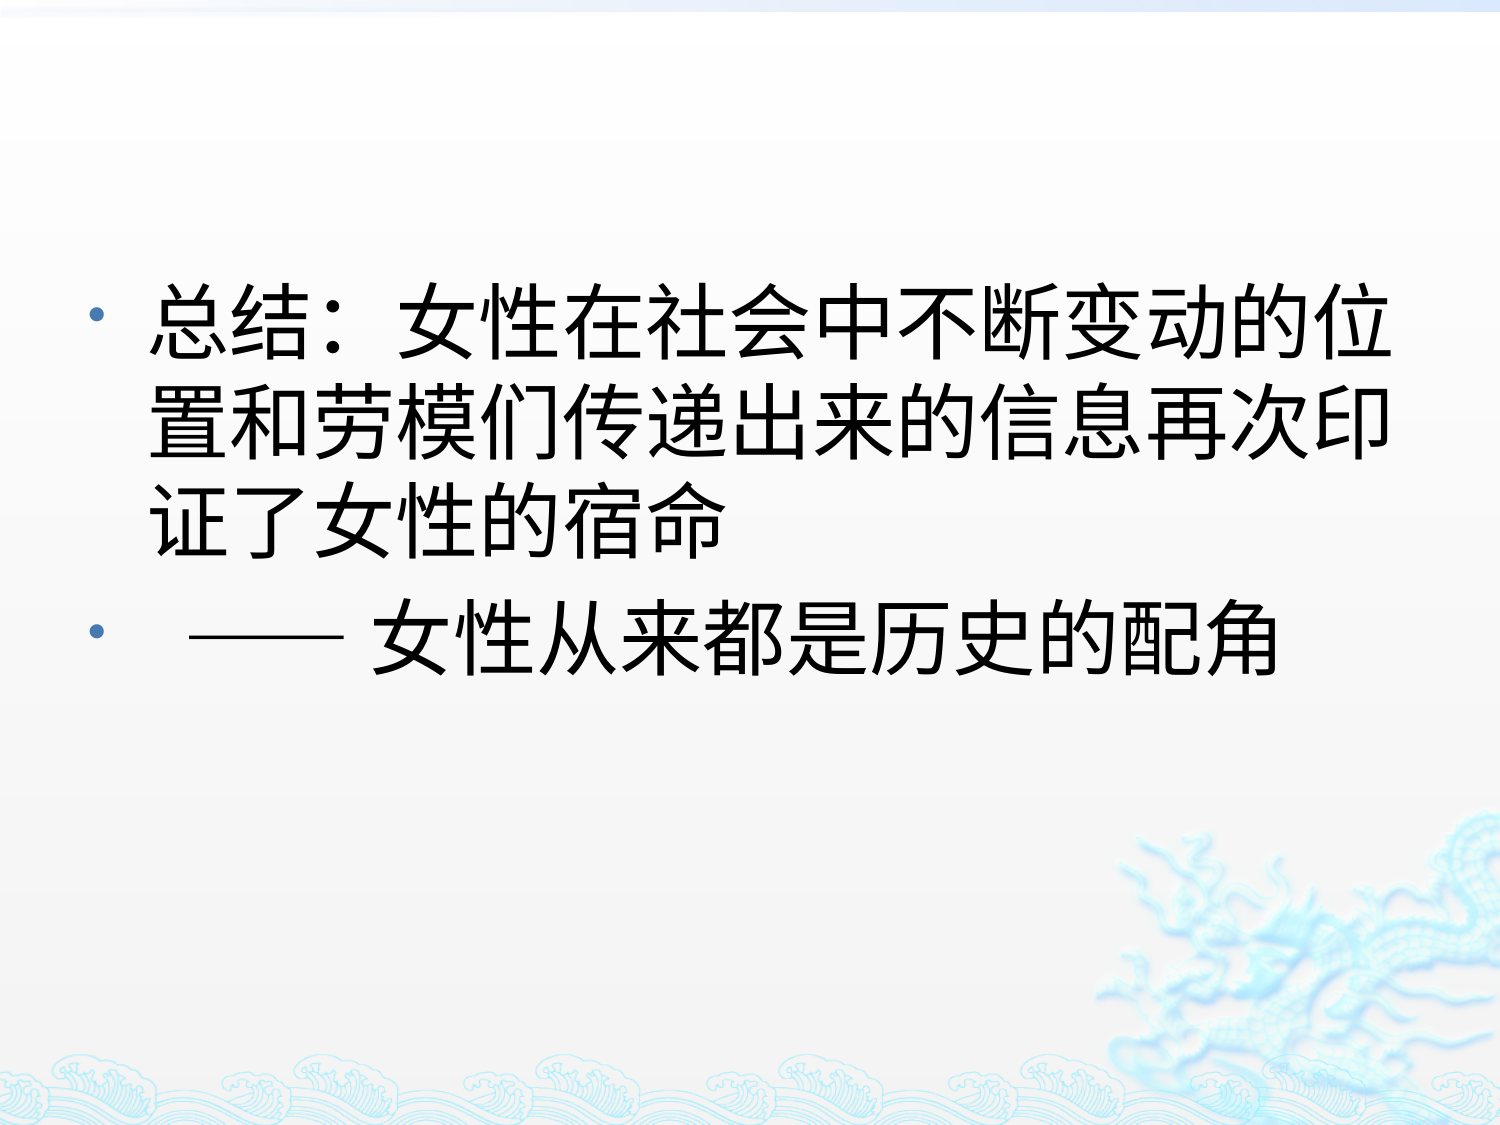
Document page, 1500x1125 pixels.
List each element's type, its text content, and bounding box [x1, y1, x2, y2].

list 总结：女性在社会中不断变动的位置和劳模们传递出来的信息再次印证了女性的宿命 ——女性从来都是历史的配角 [75, 262, 1425, 1005]
